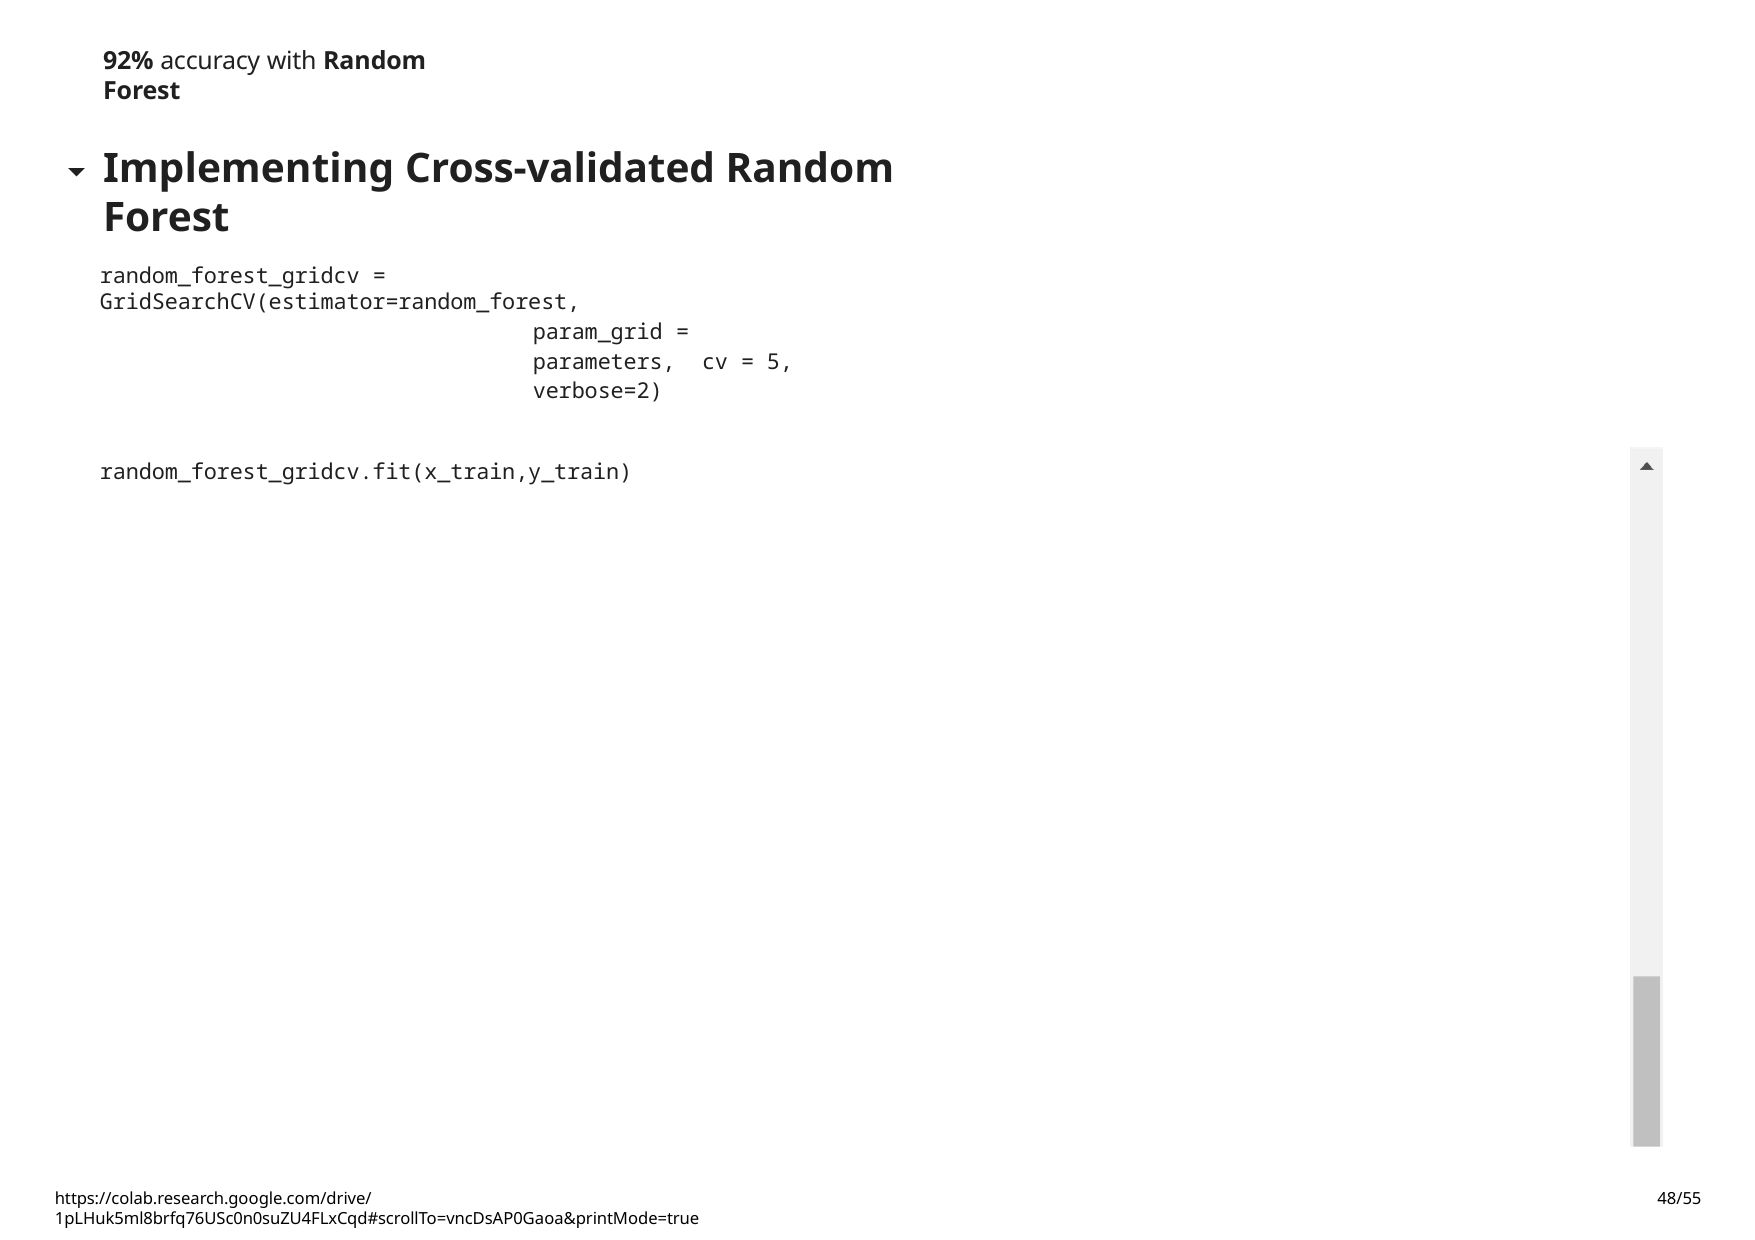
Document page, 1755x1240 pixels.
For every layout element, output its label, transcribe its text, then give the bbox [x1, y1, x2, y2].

title Implementing Cross-validated Random Forest [101, 139, 945, 349]
text_box [68, 168, 85, 177]
slide_number 48/55 [1651, 1187, 1708, 1240]
text_box random_forest_gridcv = GridSearchCV(estimator=random_forest, param_grid = parameters, cv = 5, verbose=2) random_forest_gridcv.fit(x_train,y_train) [97, 256, 824, 485]
text_box 92% accuracy with Random Forest [101, 42, 489, 105]
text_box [1629, 447, 1664, 1147]
footer https://colab.research.google.com/drive/1pLHuk5ml8brfq76USc0n0suZU4FLxCqd#scrollTo=vncDsAP0Gaoa&printMode=true [53, 1187, 979, 1240]
